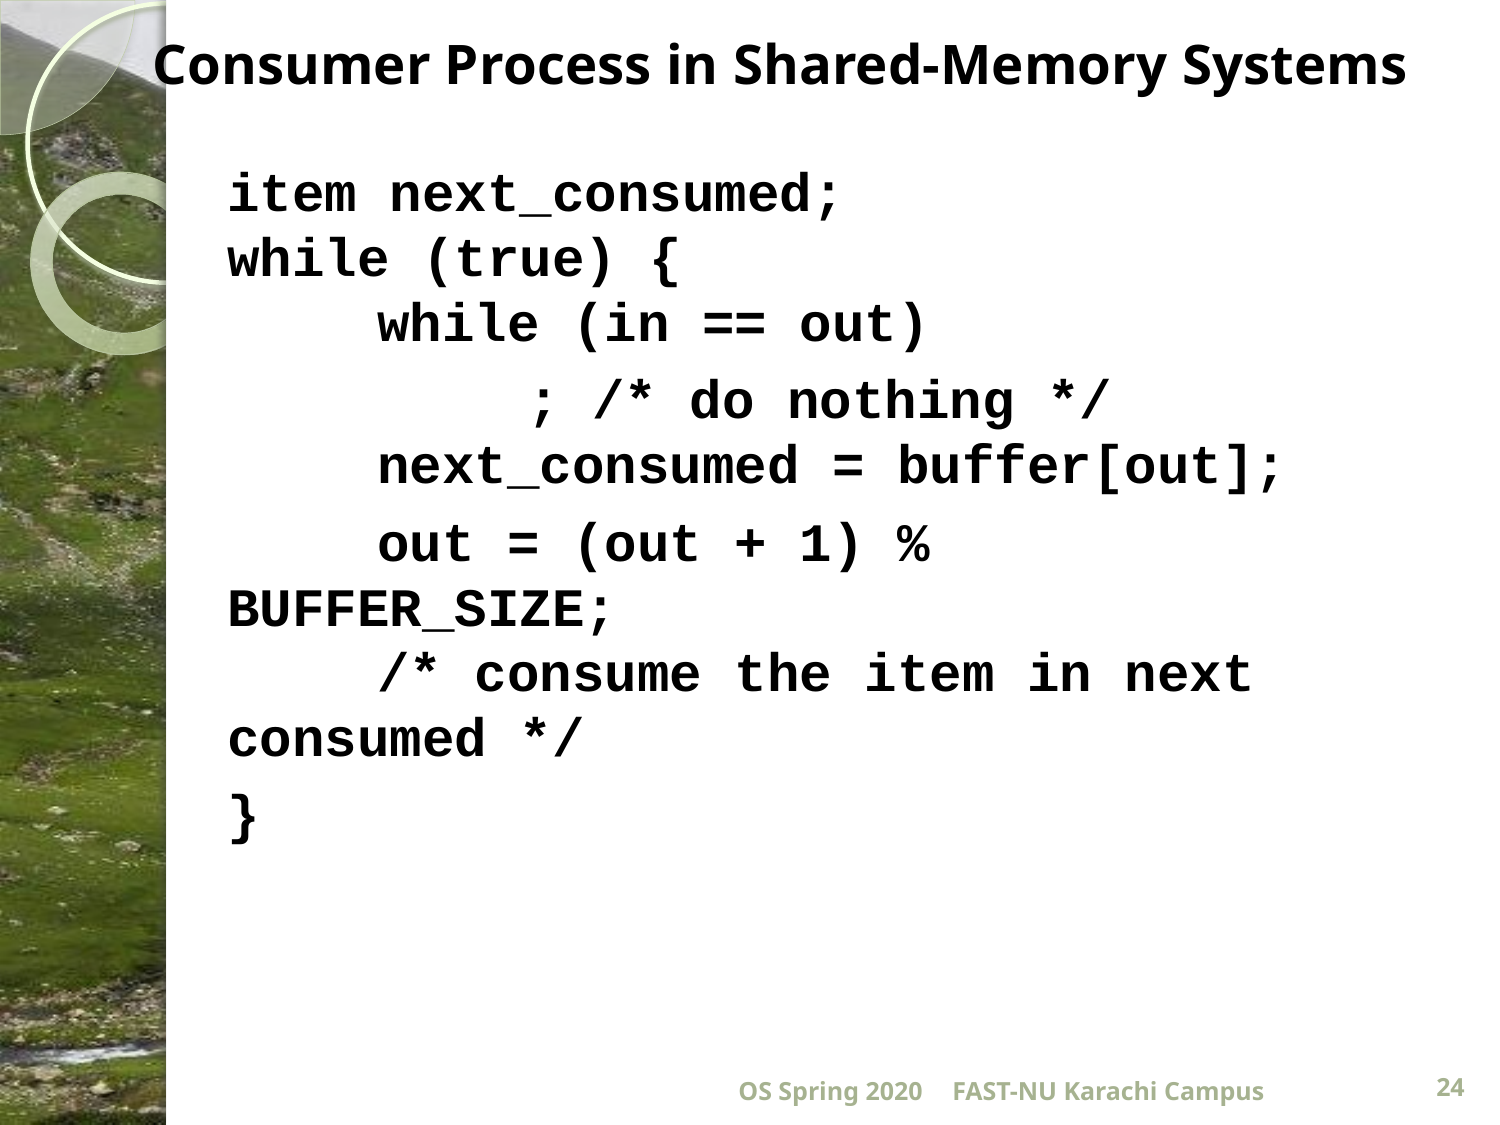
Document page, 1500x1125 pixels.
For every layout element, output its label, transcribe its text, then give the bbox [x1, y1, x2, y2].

picture [62, 195, 160, 280]
picture [0, 134, 166, 1125]
slide_number OS Spring 2020 [587, 1034, 937, 1113]
slide_number 24 [1413, 1034, 1488, 1113]
title Consumer Process in Shared-Memory Systems [137, 0, 1500, 125]
text_box item next_consumed; while (true) { while (in == out) ; /* do nothing */ next_consumed = buffer[out]; out = (out + 1) % BUFFER_SIZE; /* consume the item in next consumed */ } [212, 149, 1344, 950]
picture [32, 16, 160, 207]
picture [53, 241, 160, 332]
footer FAST-NU Karachi Campus [937, 1034, 1413, 1113]
